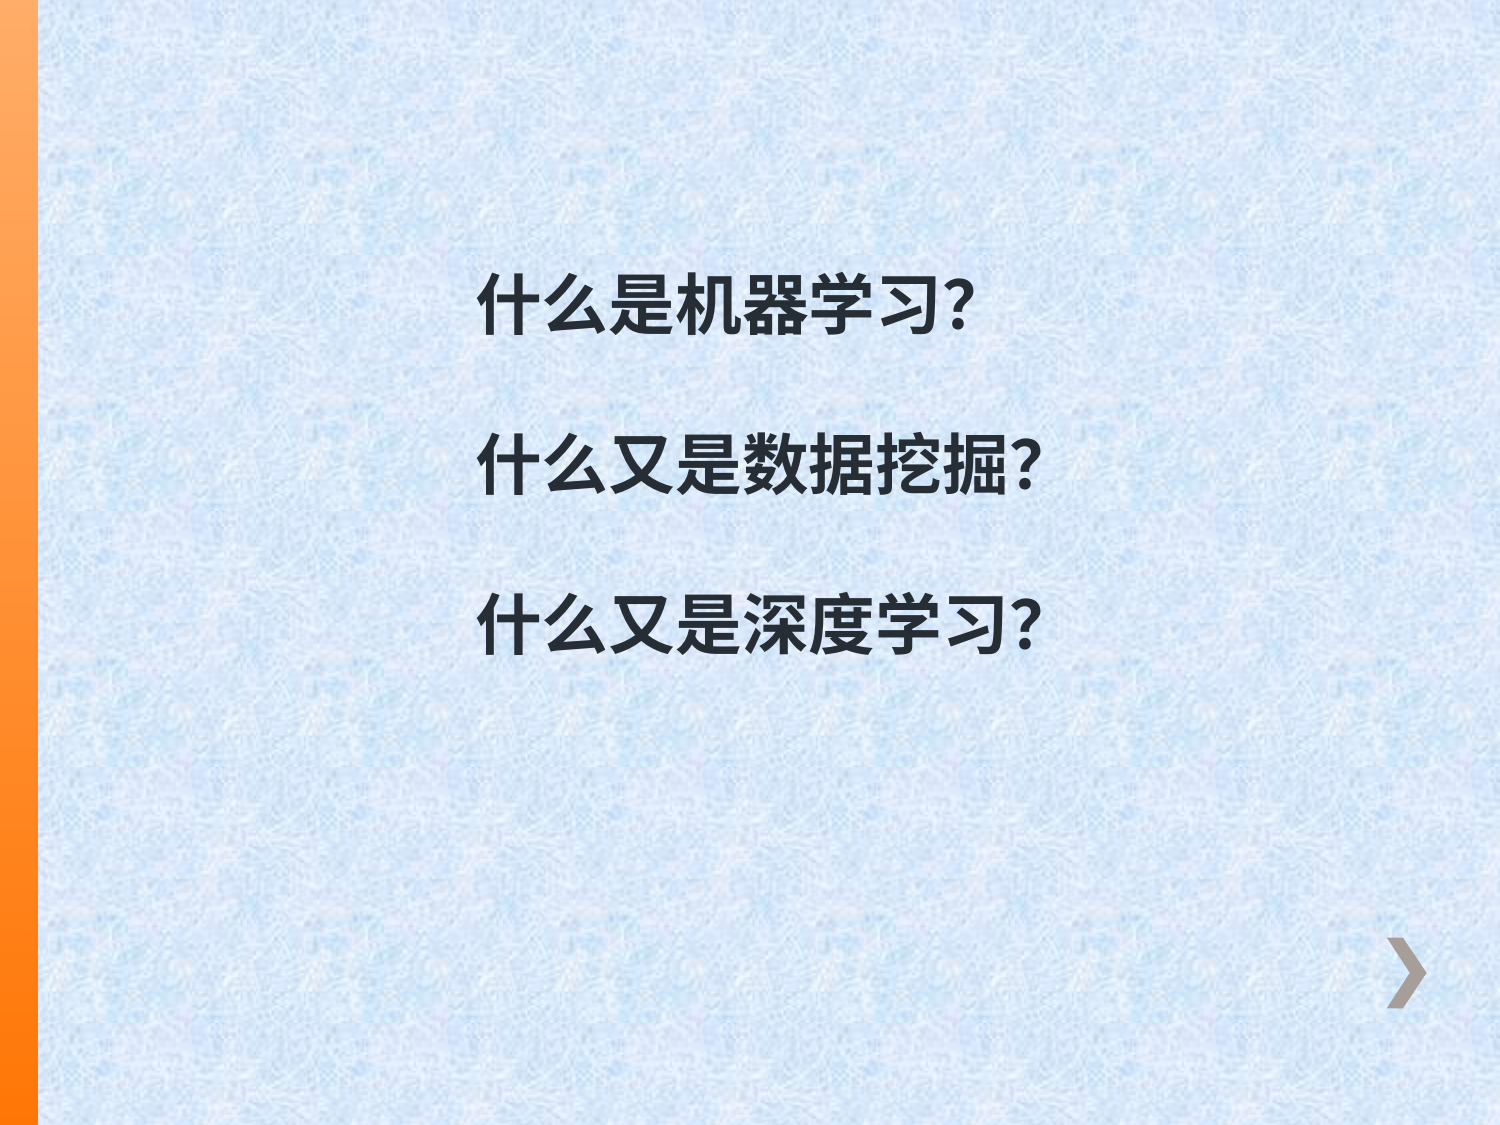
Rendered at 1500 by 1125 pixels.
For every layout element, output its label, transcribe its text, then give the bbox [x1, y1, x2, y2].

text_box 什么是机器学习？ 什么又是数据挖掘？ 什么又是深度学习？ [460, 255, 1500, 750]
picture [37, 0, 1500, 1125]
